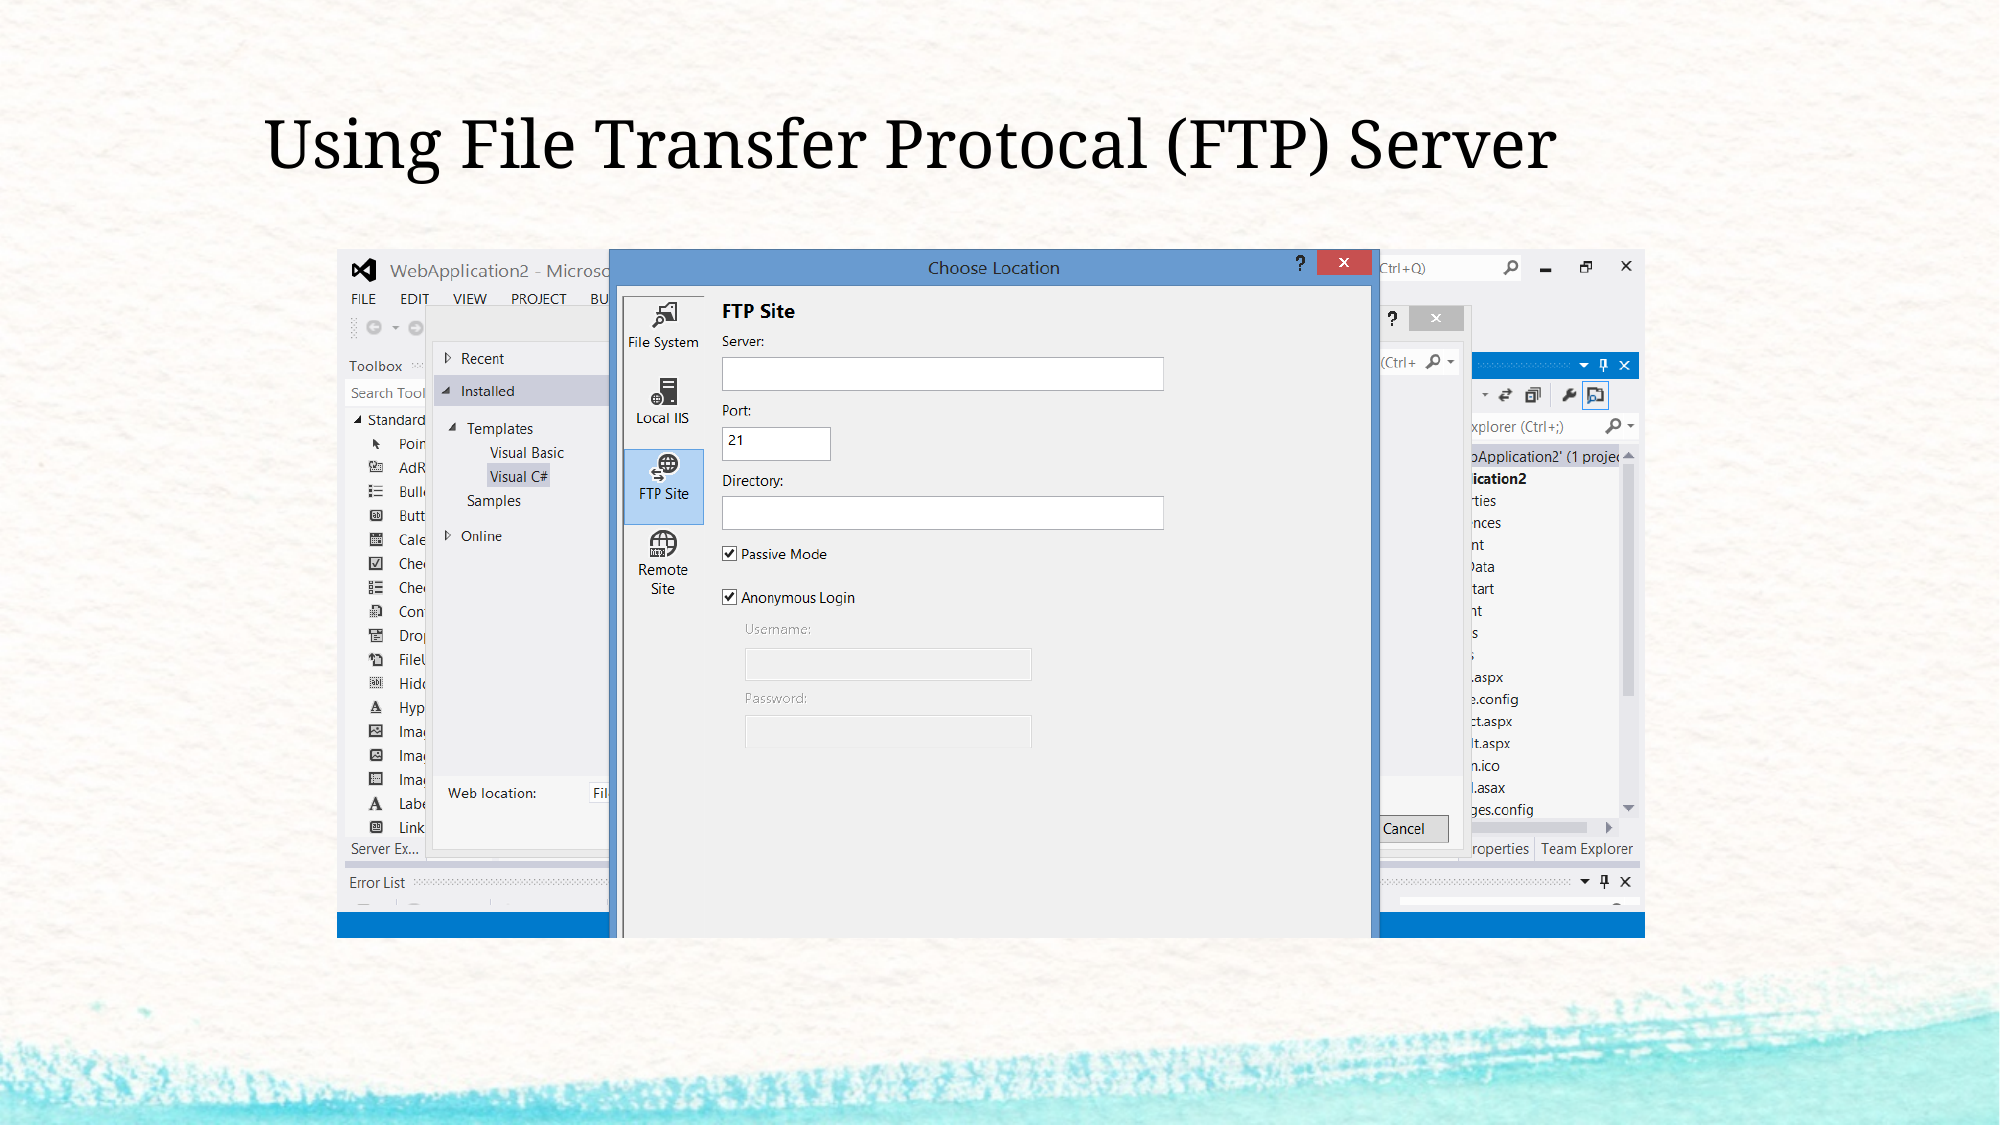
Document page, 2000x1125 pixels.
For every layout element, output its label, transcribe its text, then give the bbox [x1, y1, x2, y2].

title Using File Transfer Protocal (FTP) Server [249, 3, 1825, 191]
picture [0, 0, 2000, 1125]
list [337, 249, 1645, 938]
